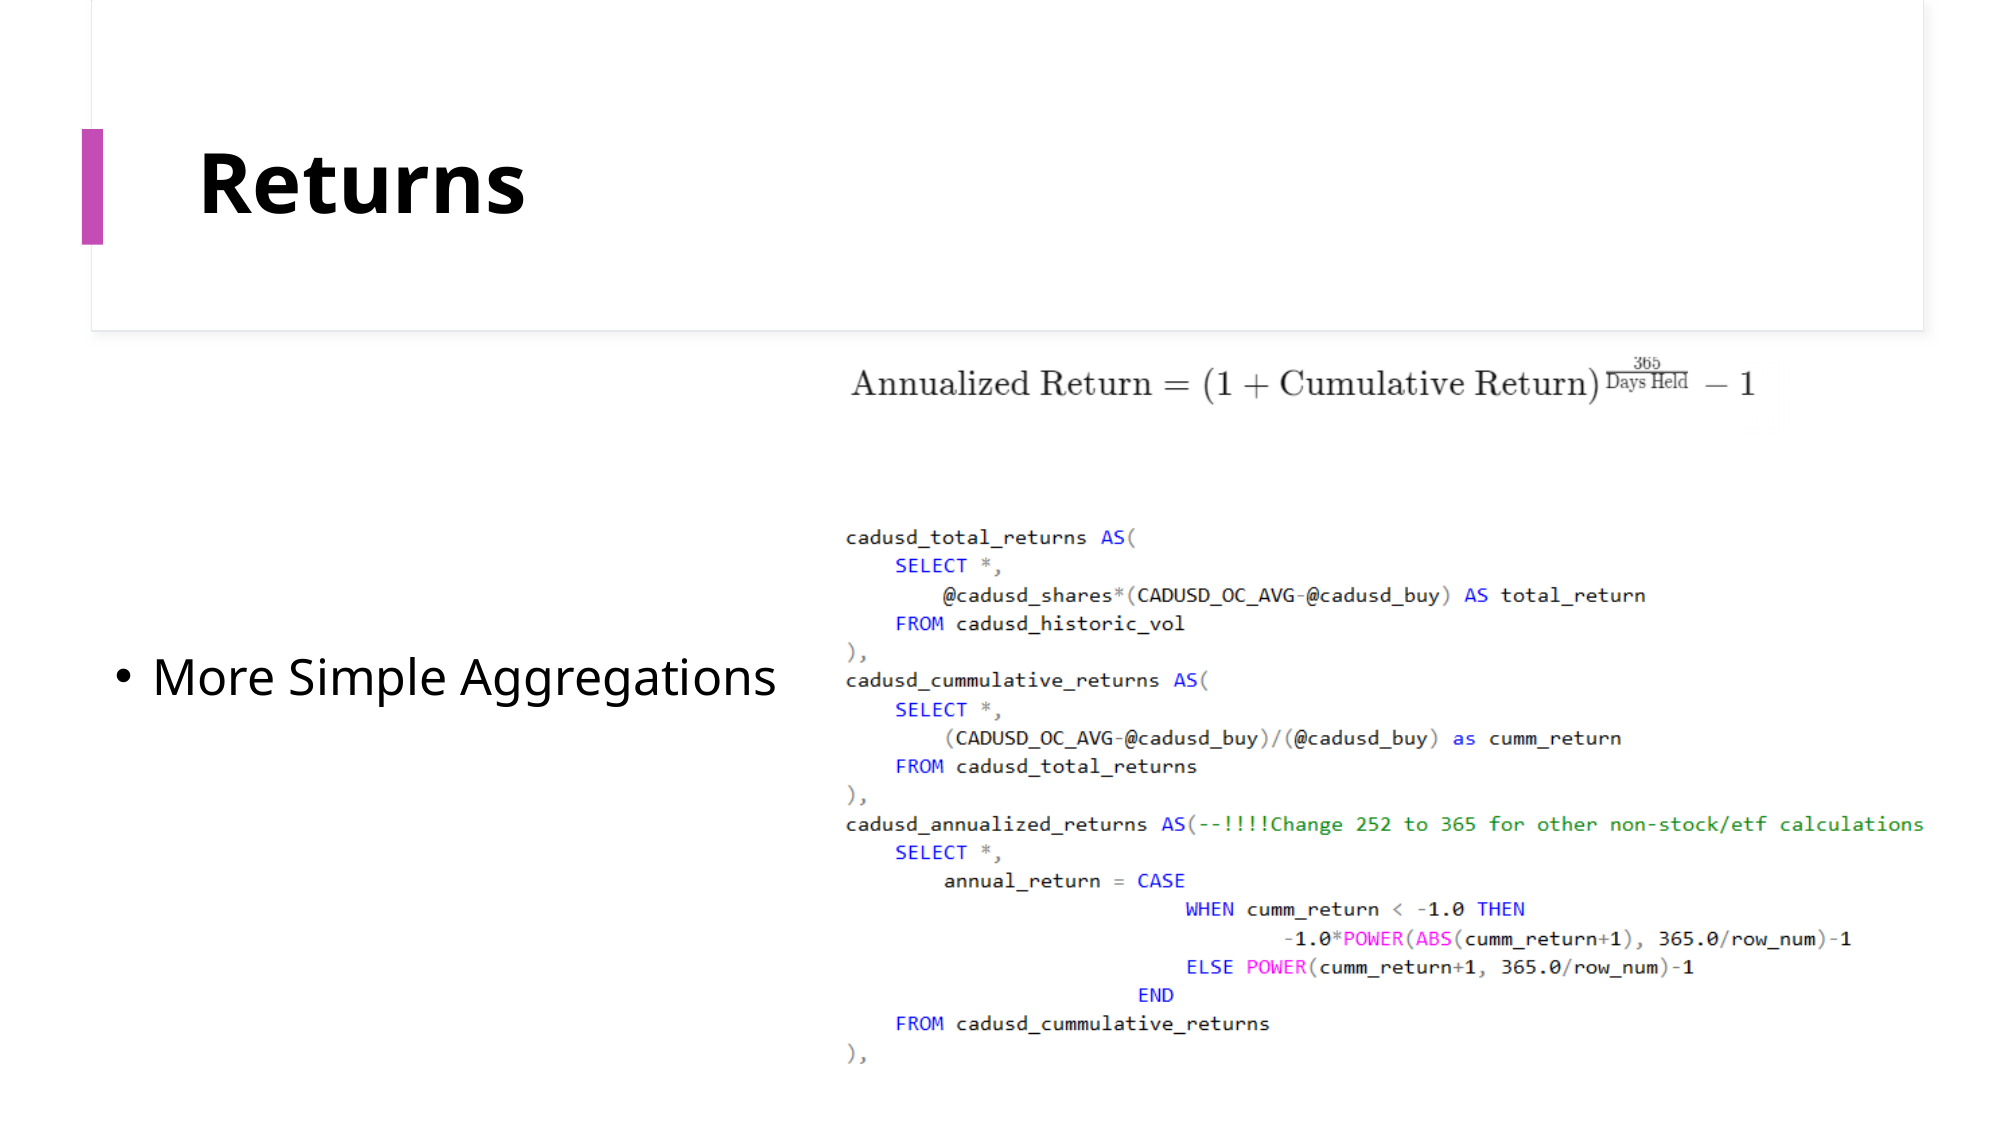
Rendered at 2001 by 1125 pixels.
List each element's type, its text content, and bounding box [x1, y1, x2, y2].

title Returns [183, 90, 1851, 284]
picture [832, 528, 1945, 1068]
picture [843, 345, 1790, 437]
list More Simple Aggregations [99, 631, 832, 764]
